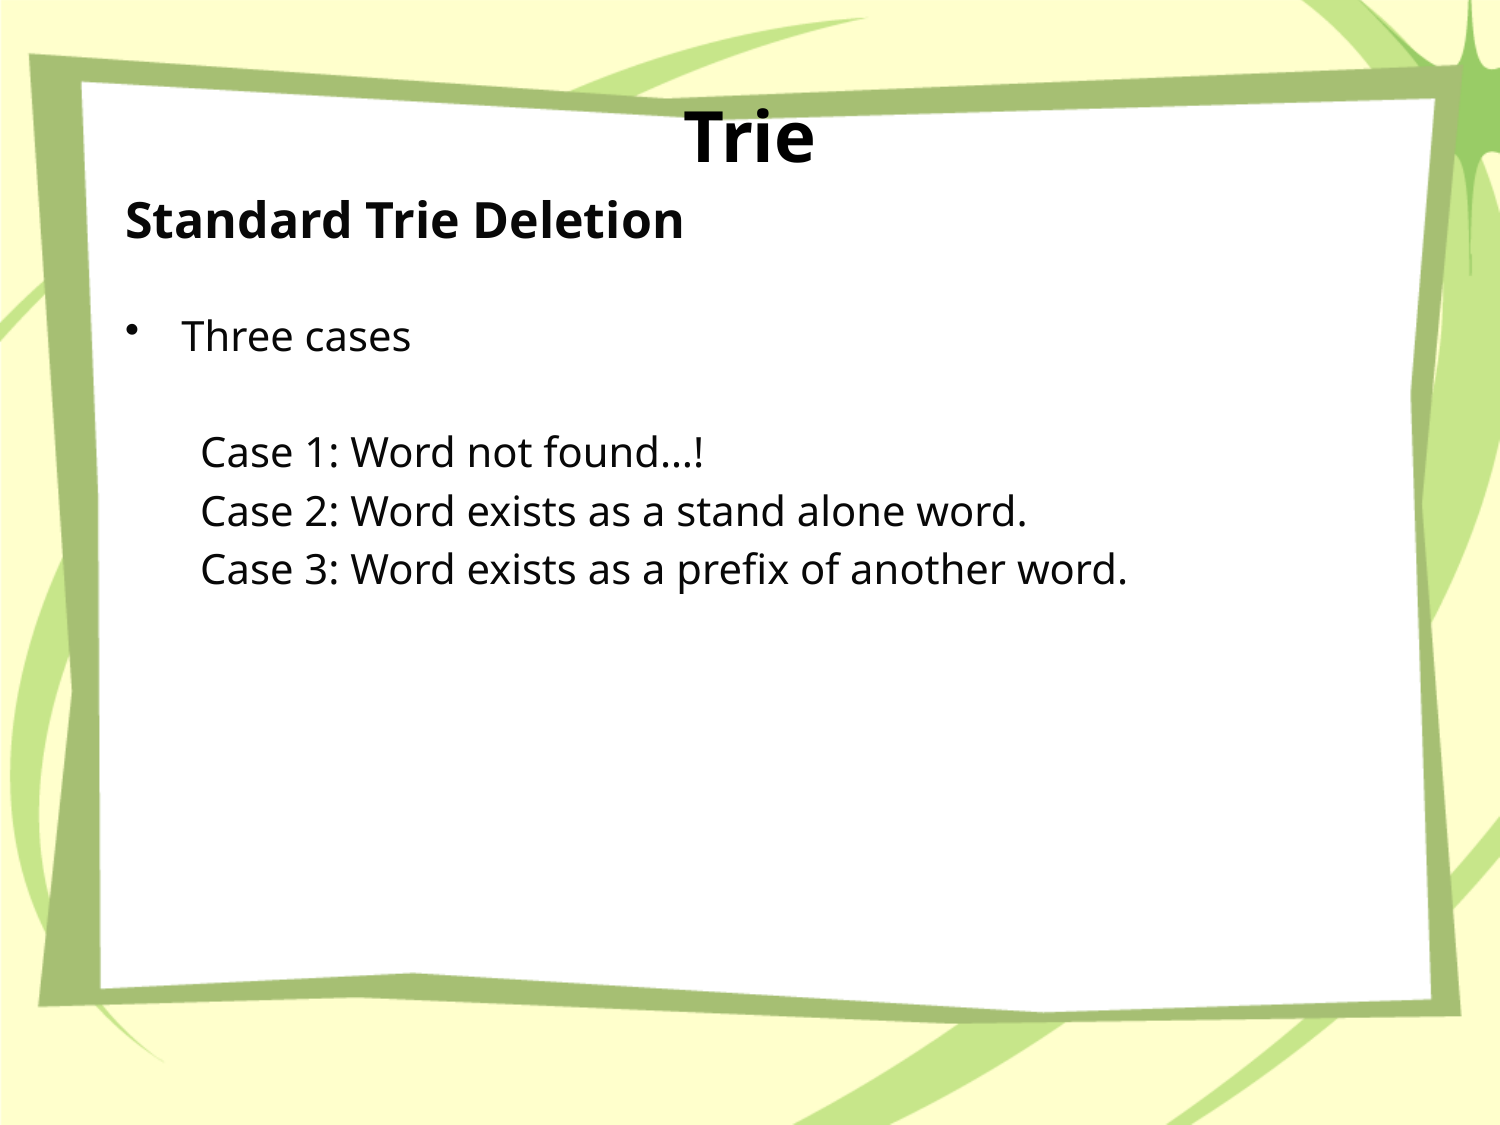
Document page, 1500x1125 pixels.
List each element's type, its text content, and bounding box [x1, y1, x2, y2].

picture [0, 0, 1500, 1125]
title Trie [75, 75, 1425, 194]
text_box Standard Trie Deletion Three cases Case 1: Word not found…! Case 2: Word exists as a stand alone word. Case 3: Word exists as a prefix of another word. [110, 181, 1353, 944]
